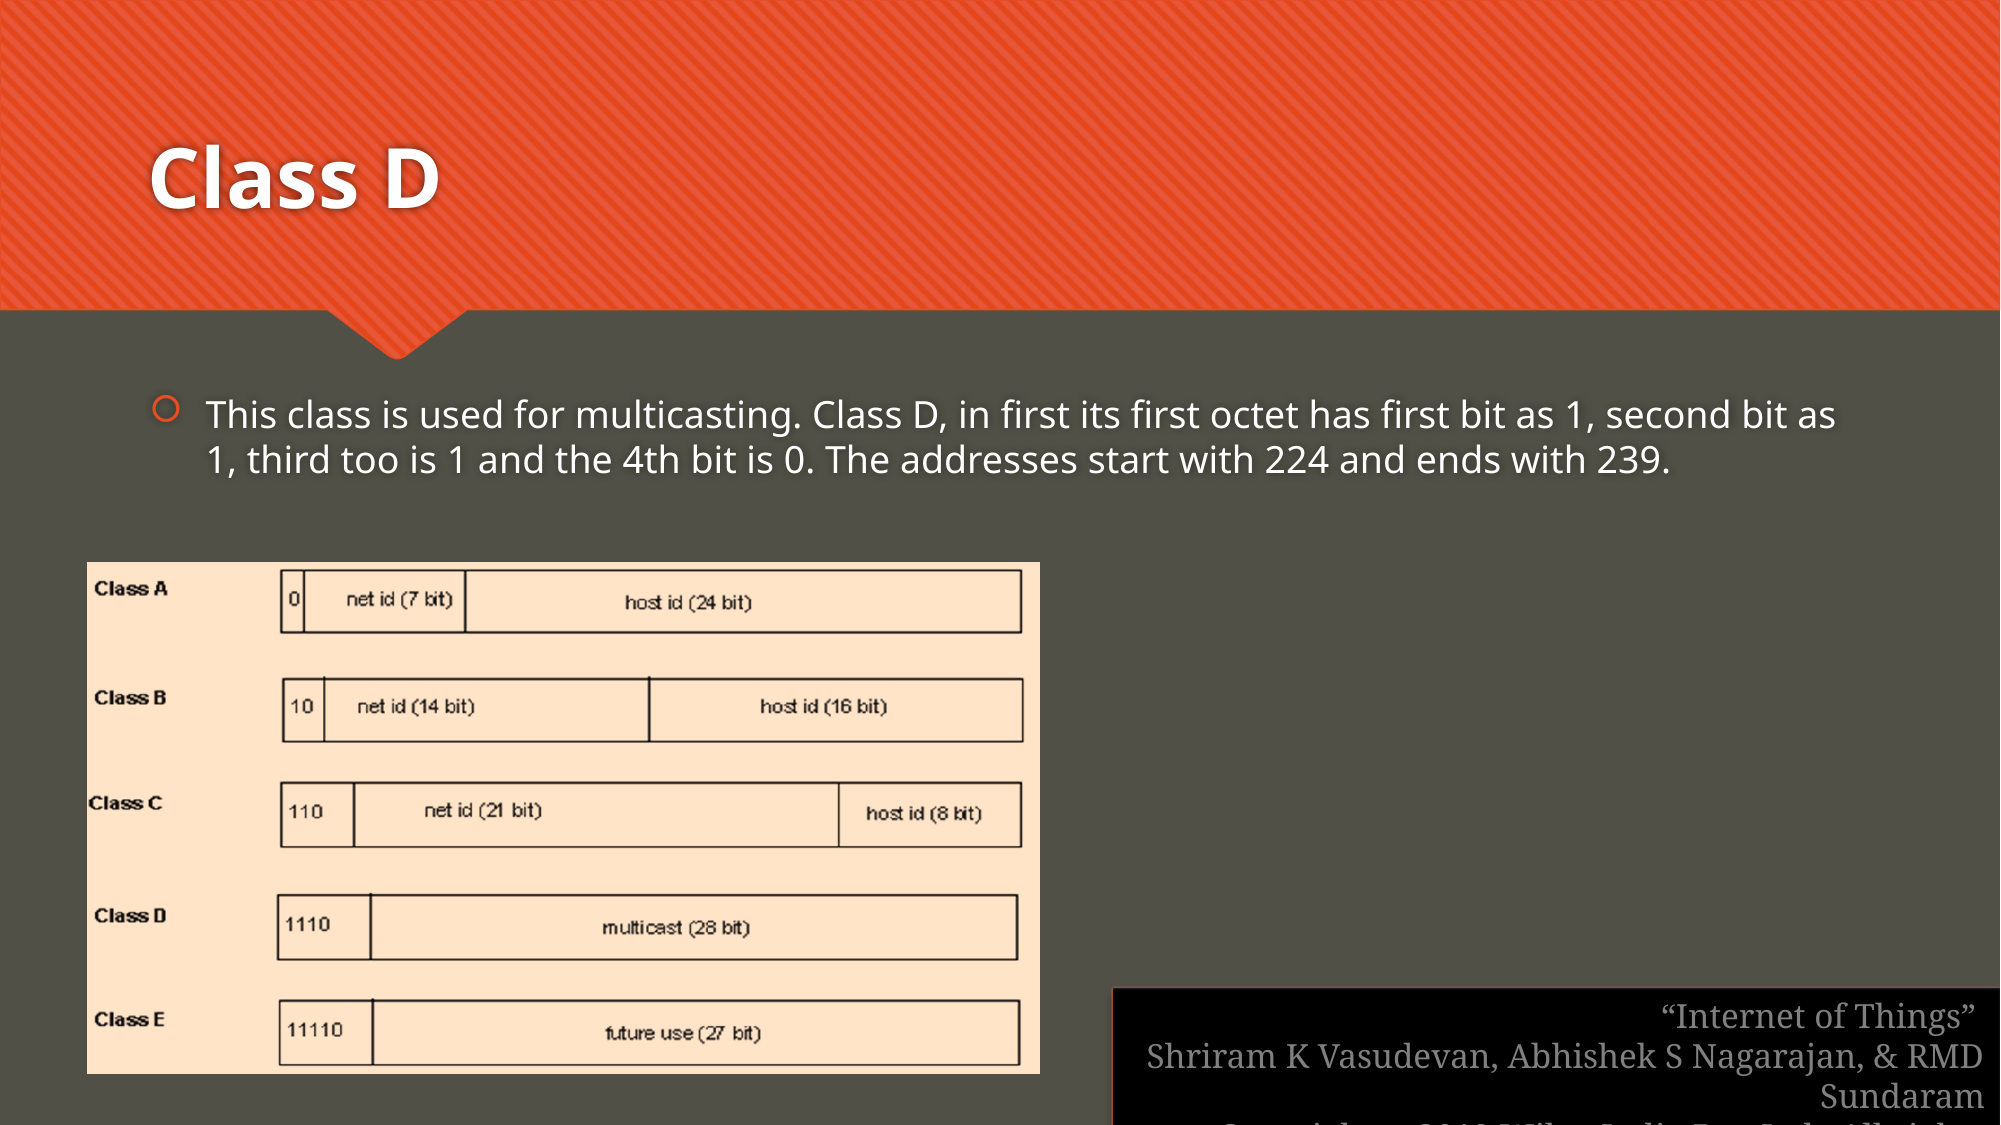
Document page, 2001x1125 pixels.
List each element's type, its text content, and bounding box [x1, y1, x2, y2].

list This class is used for multicasting. Class D, in first its first octet has first bit as 1, second bit as 1, third too is 1 and the 4th bit is 0. The addresses start with 224 and ends with 239. [134, 364, 1866, 573]
text_box “Internet of Things” Shriram K Vasudevan, Abhishek S Nagarajan, & RMD Sundaram Copyright  2019 Wiley India Pvt. Ltd. All rights reserved. [1115, 990, 1998, 1125]
picture [87, 562, 1041, 1074]
title Class D [132, 73, 1868, 233]
